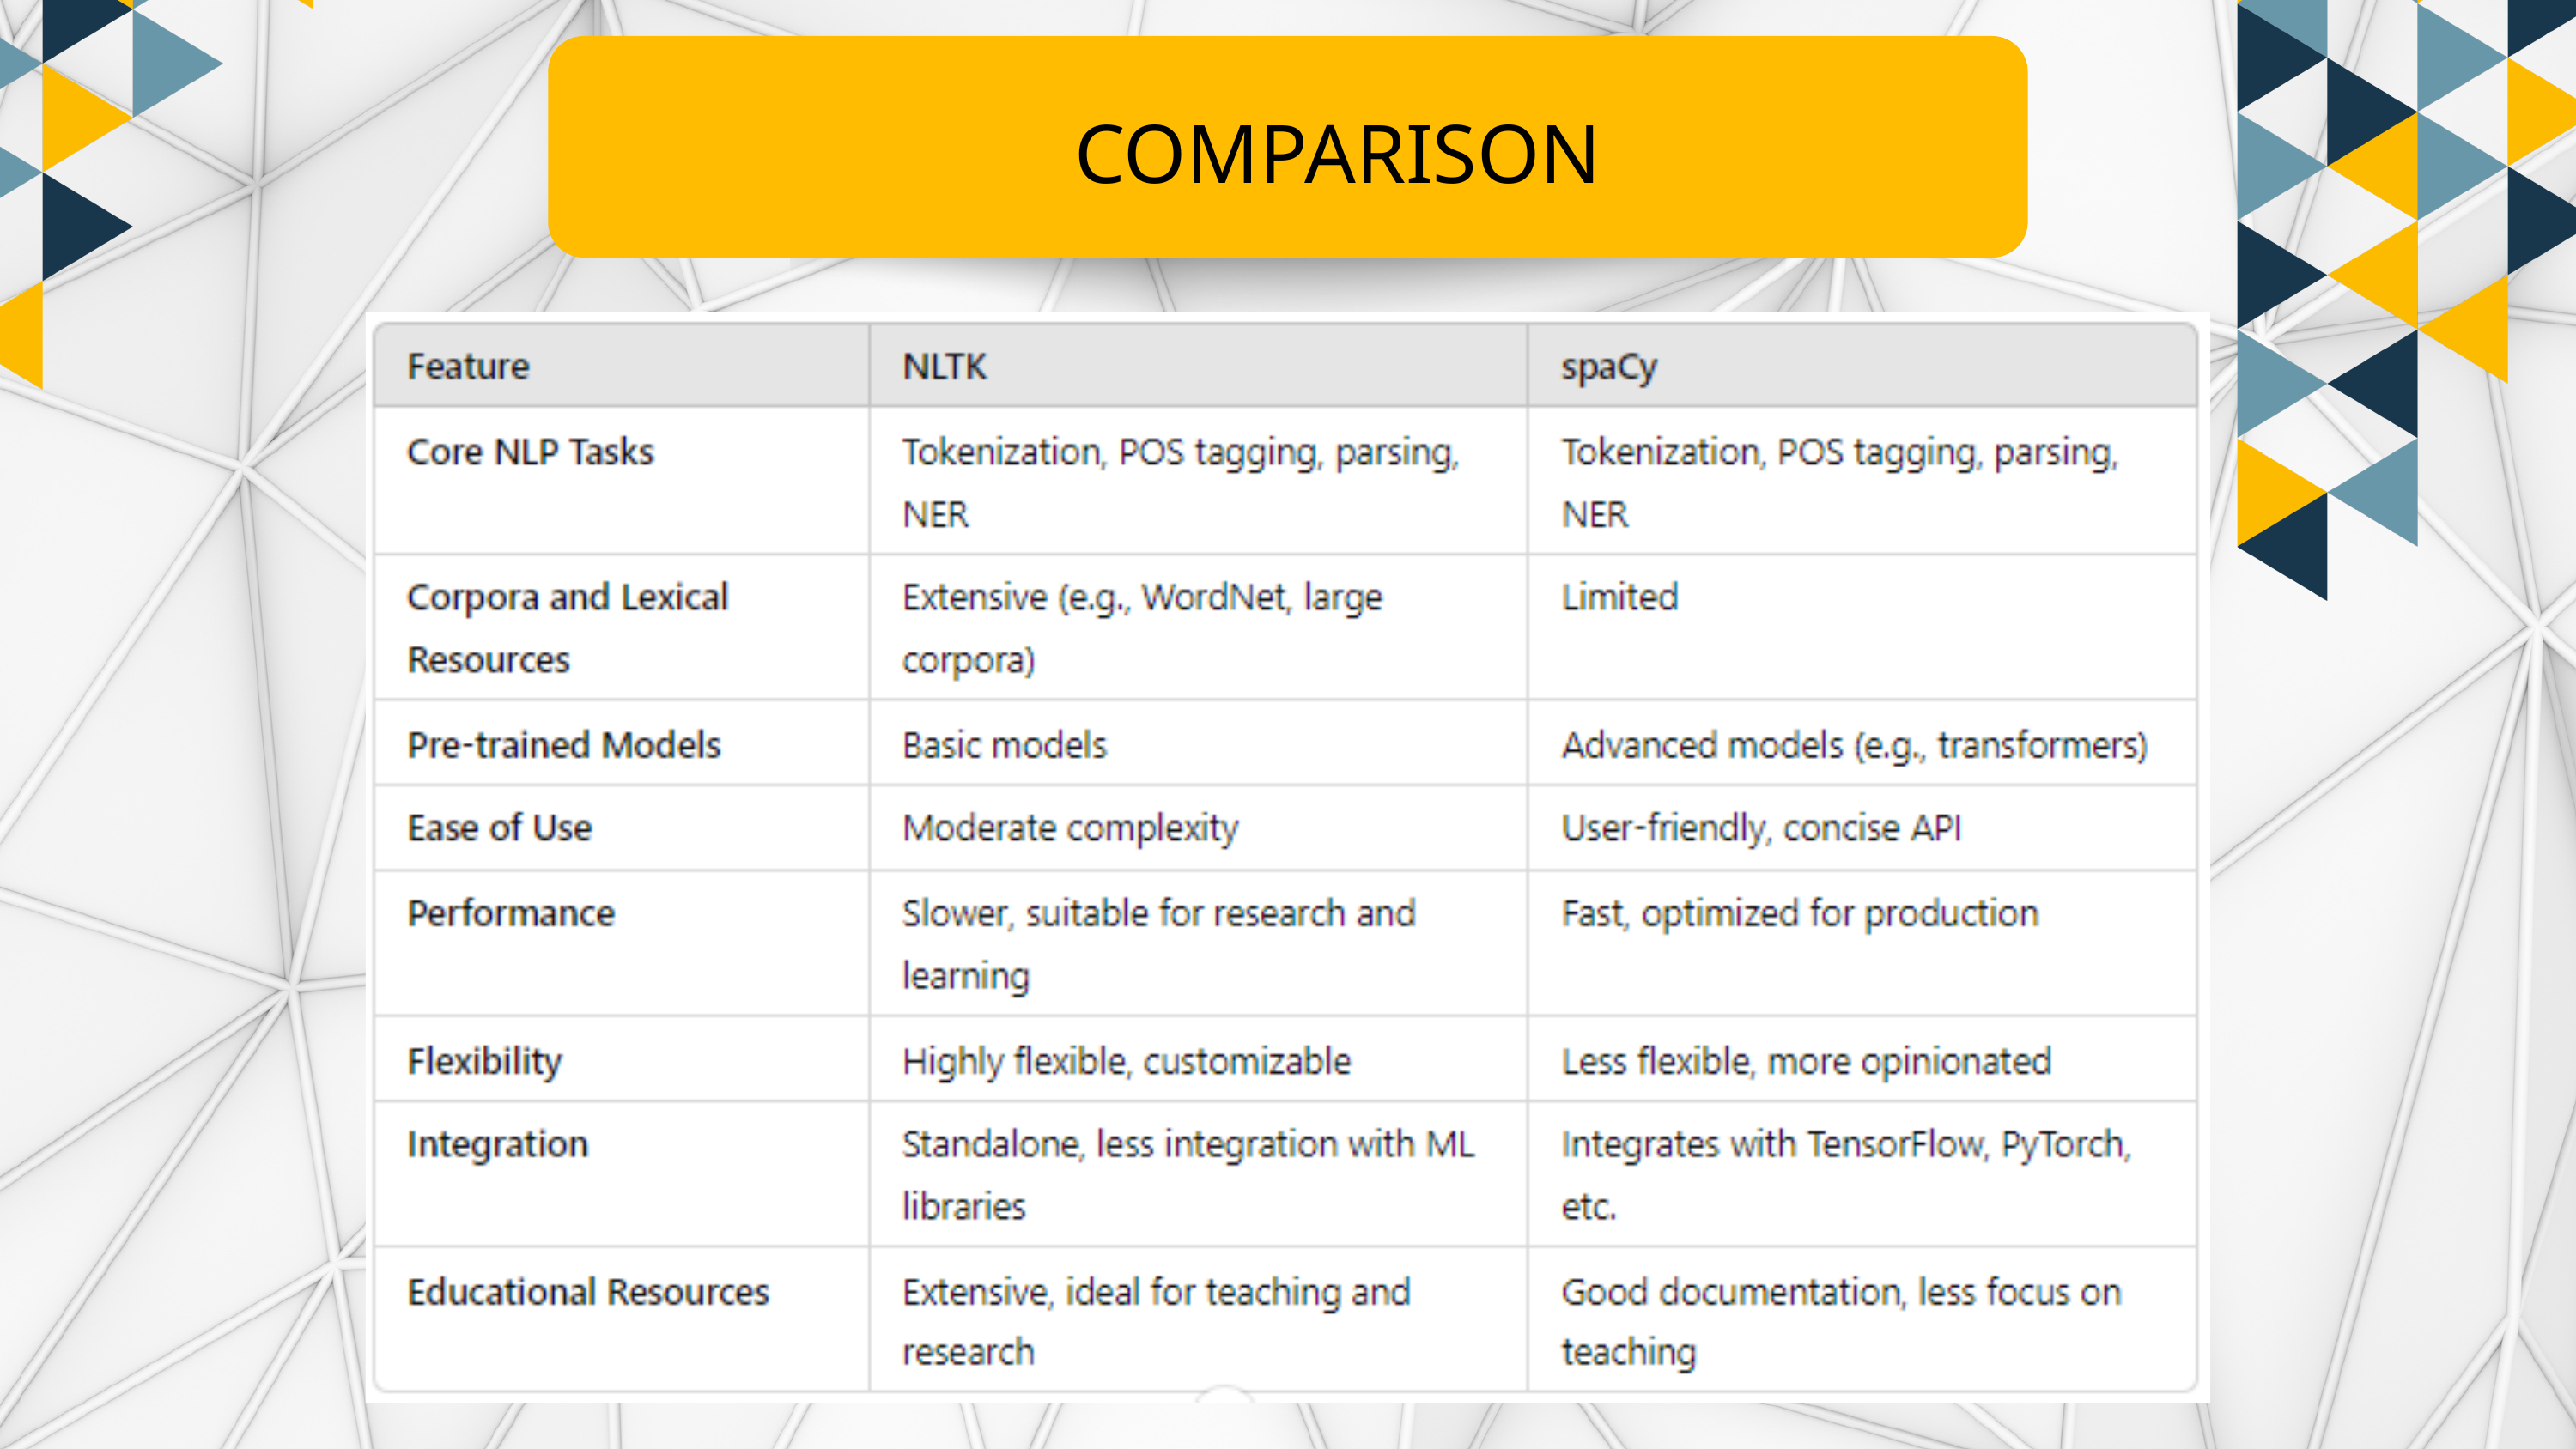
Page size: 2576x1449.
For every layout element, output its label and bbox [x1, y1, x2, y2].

text_box [2237, 0, 2576, 602]
text_box [0, 0, 313, 607]
text_box [365, 312, 2211, 1403]
text_box [0, 0, 2576, 1449]
text_box [548, 35, 2028, 258]
text_box [790, 268, 1786, 312]
